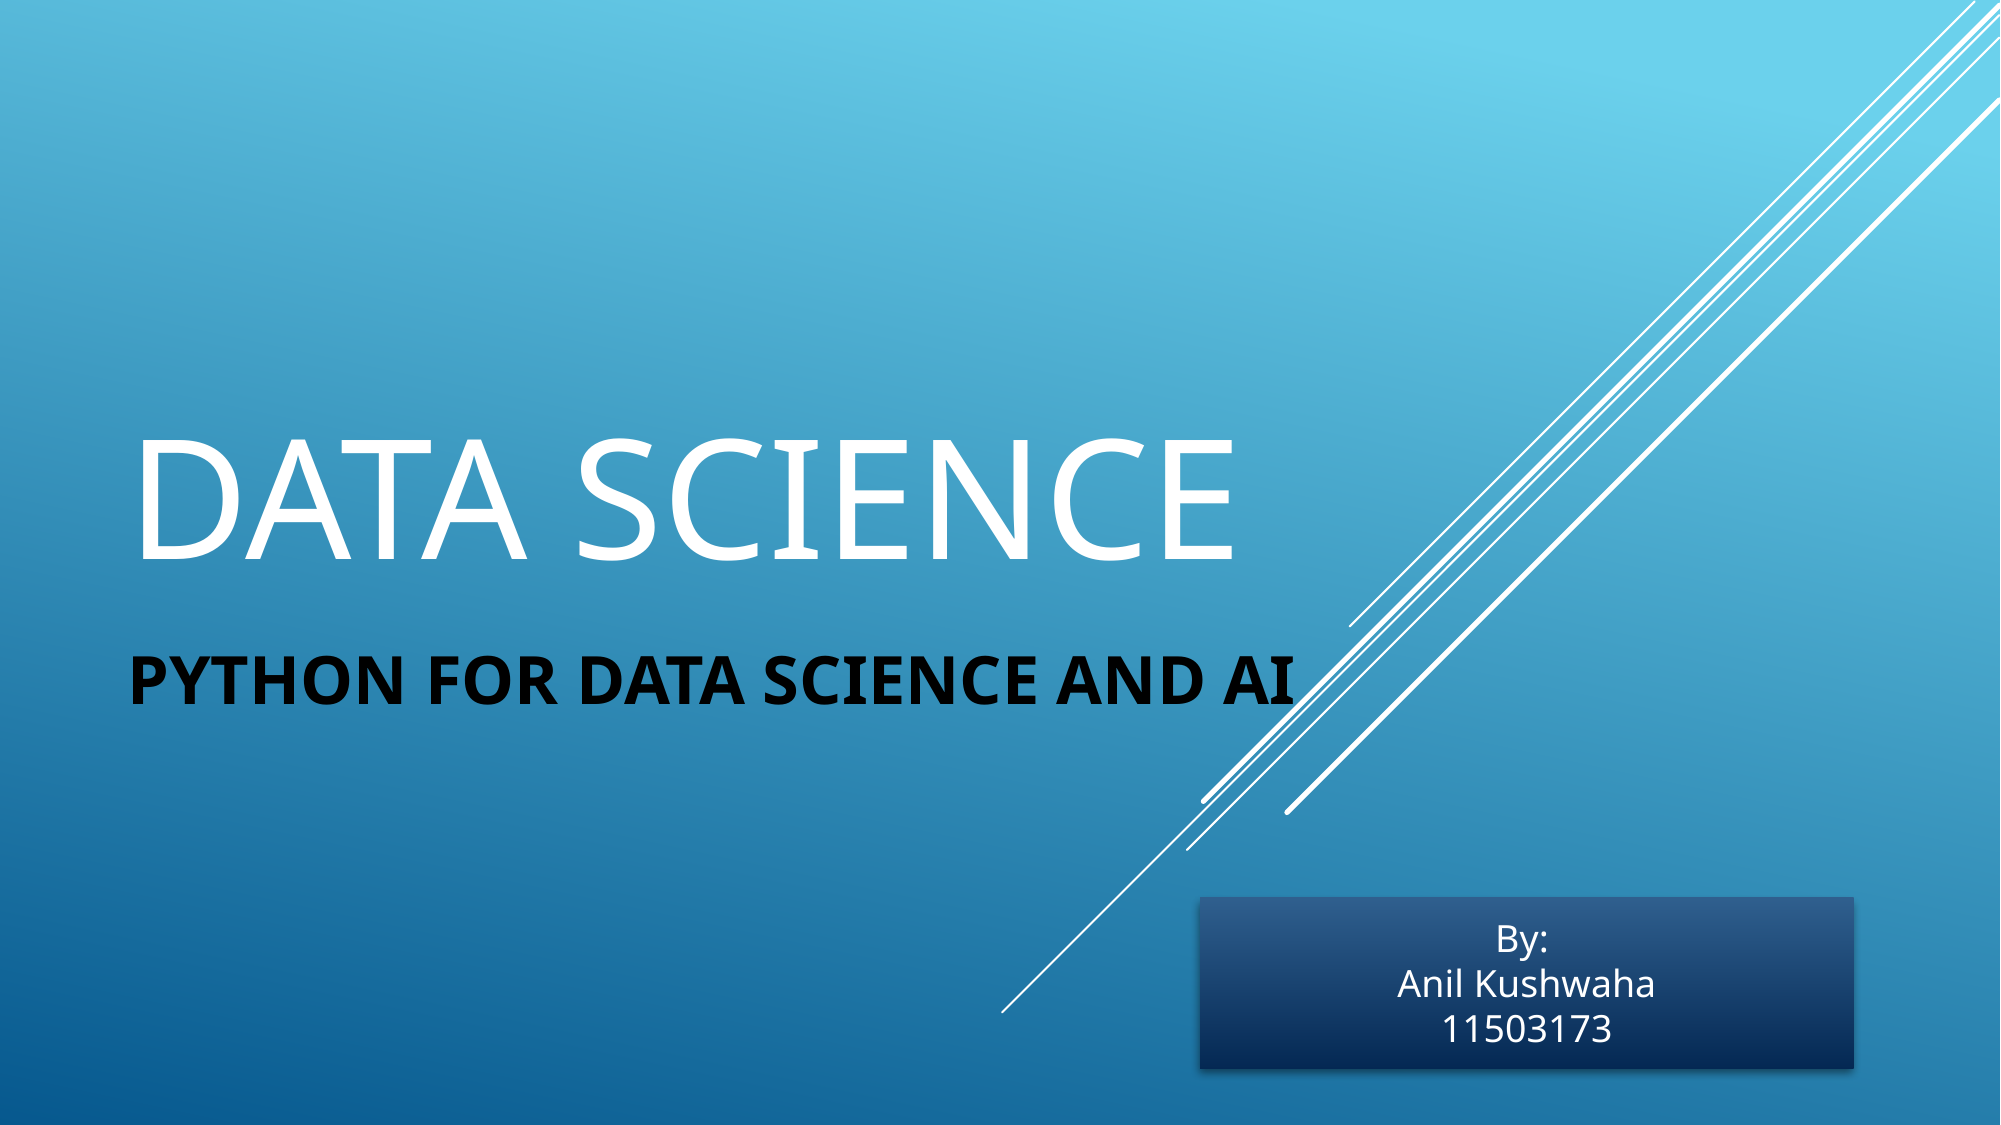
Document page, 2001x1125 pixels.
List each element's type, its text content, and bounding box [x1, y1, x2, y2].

subtitle PYTHON FOR DATA SCIENCE AND AI [112, 630, 1353, 818]
text_box By: Anil Kushwaha 11503173 [1200, 897, 1854, 1069]
title DATA SCIENCE [112, 112, 1425, 600]
